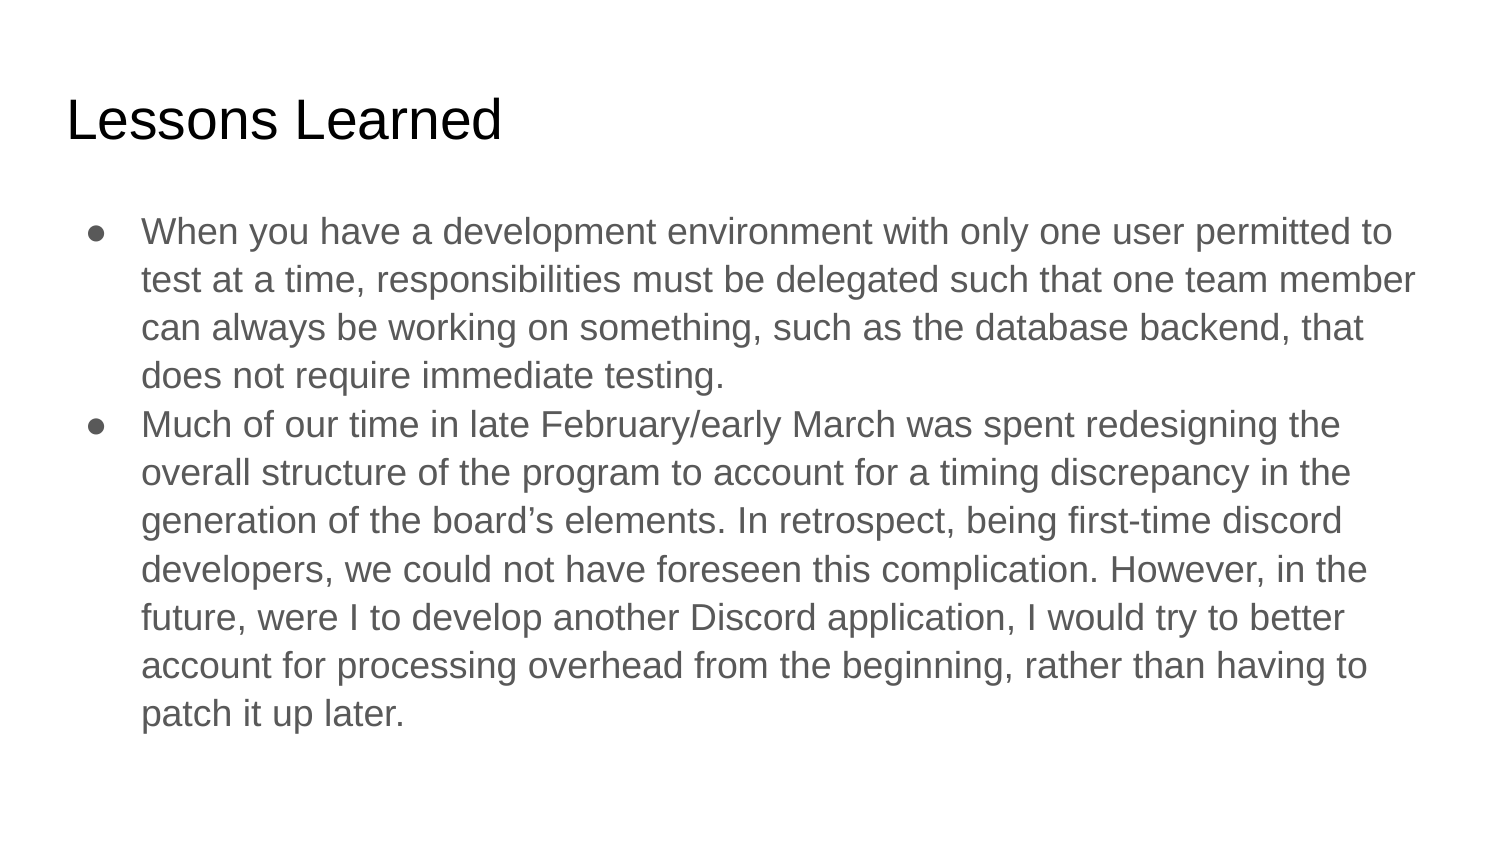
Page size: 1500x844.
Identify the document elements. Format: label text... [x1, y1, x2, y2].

list When you have a development environment with only one user permitted to test at a time, responsibilities must be delegated such that one team member can always be working on something, such as the database backend, that does not require immediate testing. Much of our time in late February/early March was spent redesigning the overall structure of the program to account for a timing discrepancy in the generation of the board’s elements. In retrospect, being first-time discord developers, we could not have foreseen this complication. However, in the future, were I to develop another Discord application, I would try to better account for processing overhead from the beginning, rather than having to patch it up later. [51, 189, 1449, 800]
title Lessons Learned [51, 72, 1449, 167]
